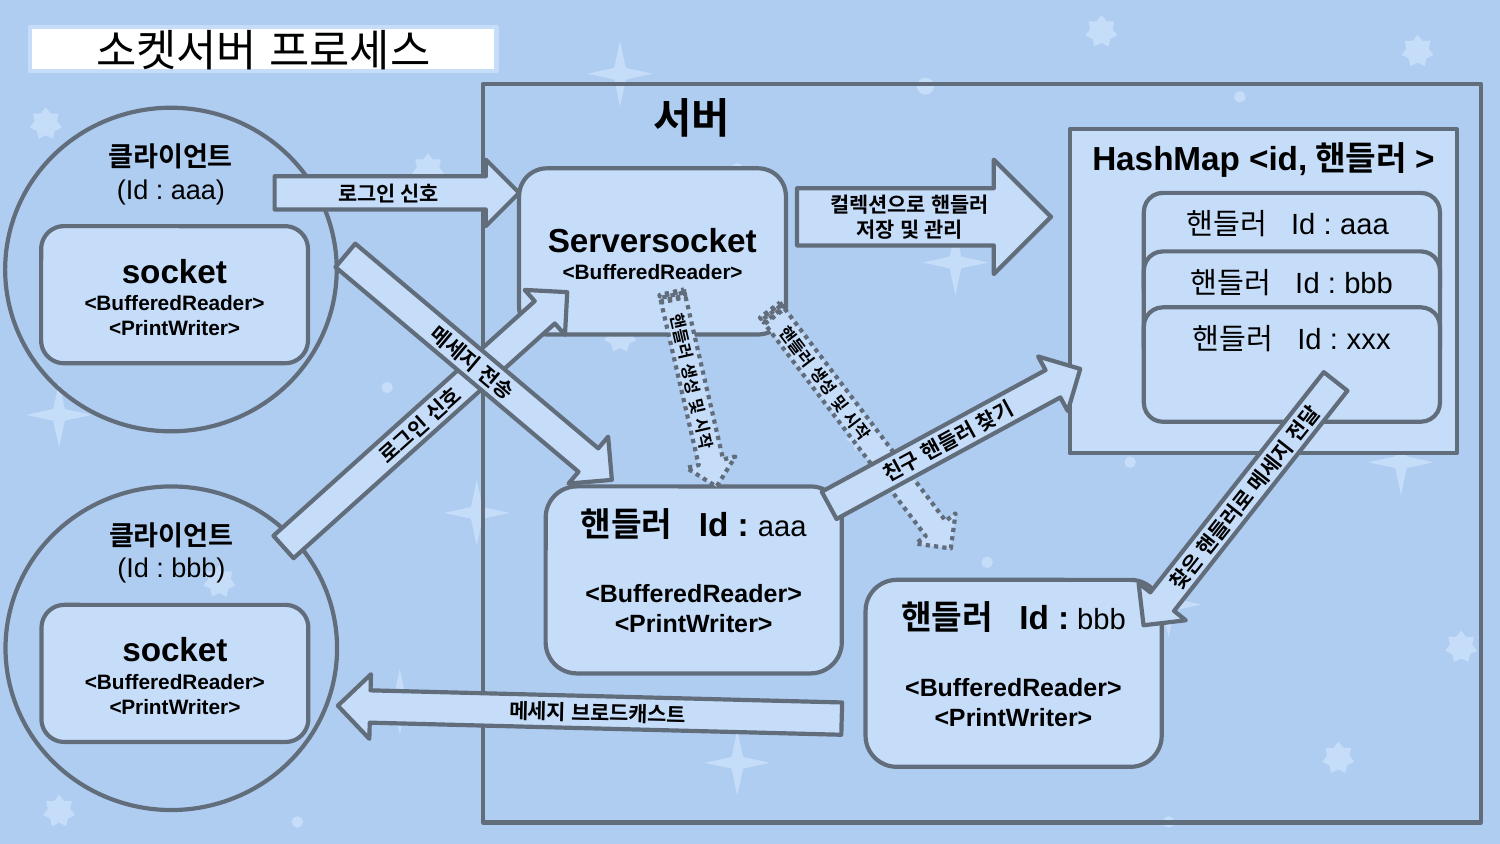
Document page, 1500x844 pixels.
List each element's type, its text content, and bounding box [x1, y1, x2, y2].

text_box 핸들러 생성 및 시작 [892, 480, 958, 551]
text_box 클라이언트 (Id : aaa) [3, 105, 339, 434]
text_box 핸들러 생성 및 시작 [757, 300, 894, 464]
text_box HashMap <id,핸들러> [1068, 127, 1459, 455]
text_box 로그인 신호 [481, 287, 570, 369]
text_box 로그인 신호 [272, 157, 522, 229]
text_box 친구 핸들러 찾기 [819, 354, 1083, 521]
text_box 핸들러 Id : aaa <BufferedReader> <PrintWriter> [543, 484, 844, 676]
text_box 핸들러 Id : aaa [1141, 190, 1443, 270]
text_box 핸들러 Id : xxx [1141, 305, 1443, 424]
text_box 서버 [481, 82, 1483, 825]
text_box 메세지 브로드캐스트 [335, 672, 845, 741]
text_box Serversocket <BufferedReader> [516, 166, 789, 337]
text_box 메세지 전송 [333, 241, 614, 486]
text_box socket <BufferedReader> <PrintWriter> [39, 224, 311, 366]
text_box 컬렉션으로 핸들러 저장 및 관리 [794, 157, 1054, 277]
text_box 로그인 신호 [271, 370, 481, 561]
text_box 찾은 핸들러로 메세지 전달 [1136, 370, 1350, 628]
text_box 클라이언트 (Id : bbb) [3, 484, 340, 813]
text_box 소켓서버 프로세스 [28, 25, 499, 73]
text_box 핸들러 Id : bbb [1141, 249, 1443, 325]
text_box socket <BufferedReader> <PrintWriter> [39, 602, 311, 745]
text_box 핸들러 생성 및 시작 [657, 287, 738, 488]
text_box 핸들러 Id : bbb <BufferedReader> <PrintWriter> [863, 577, 1164, 769]
